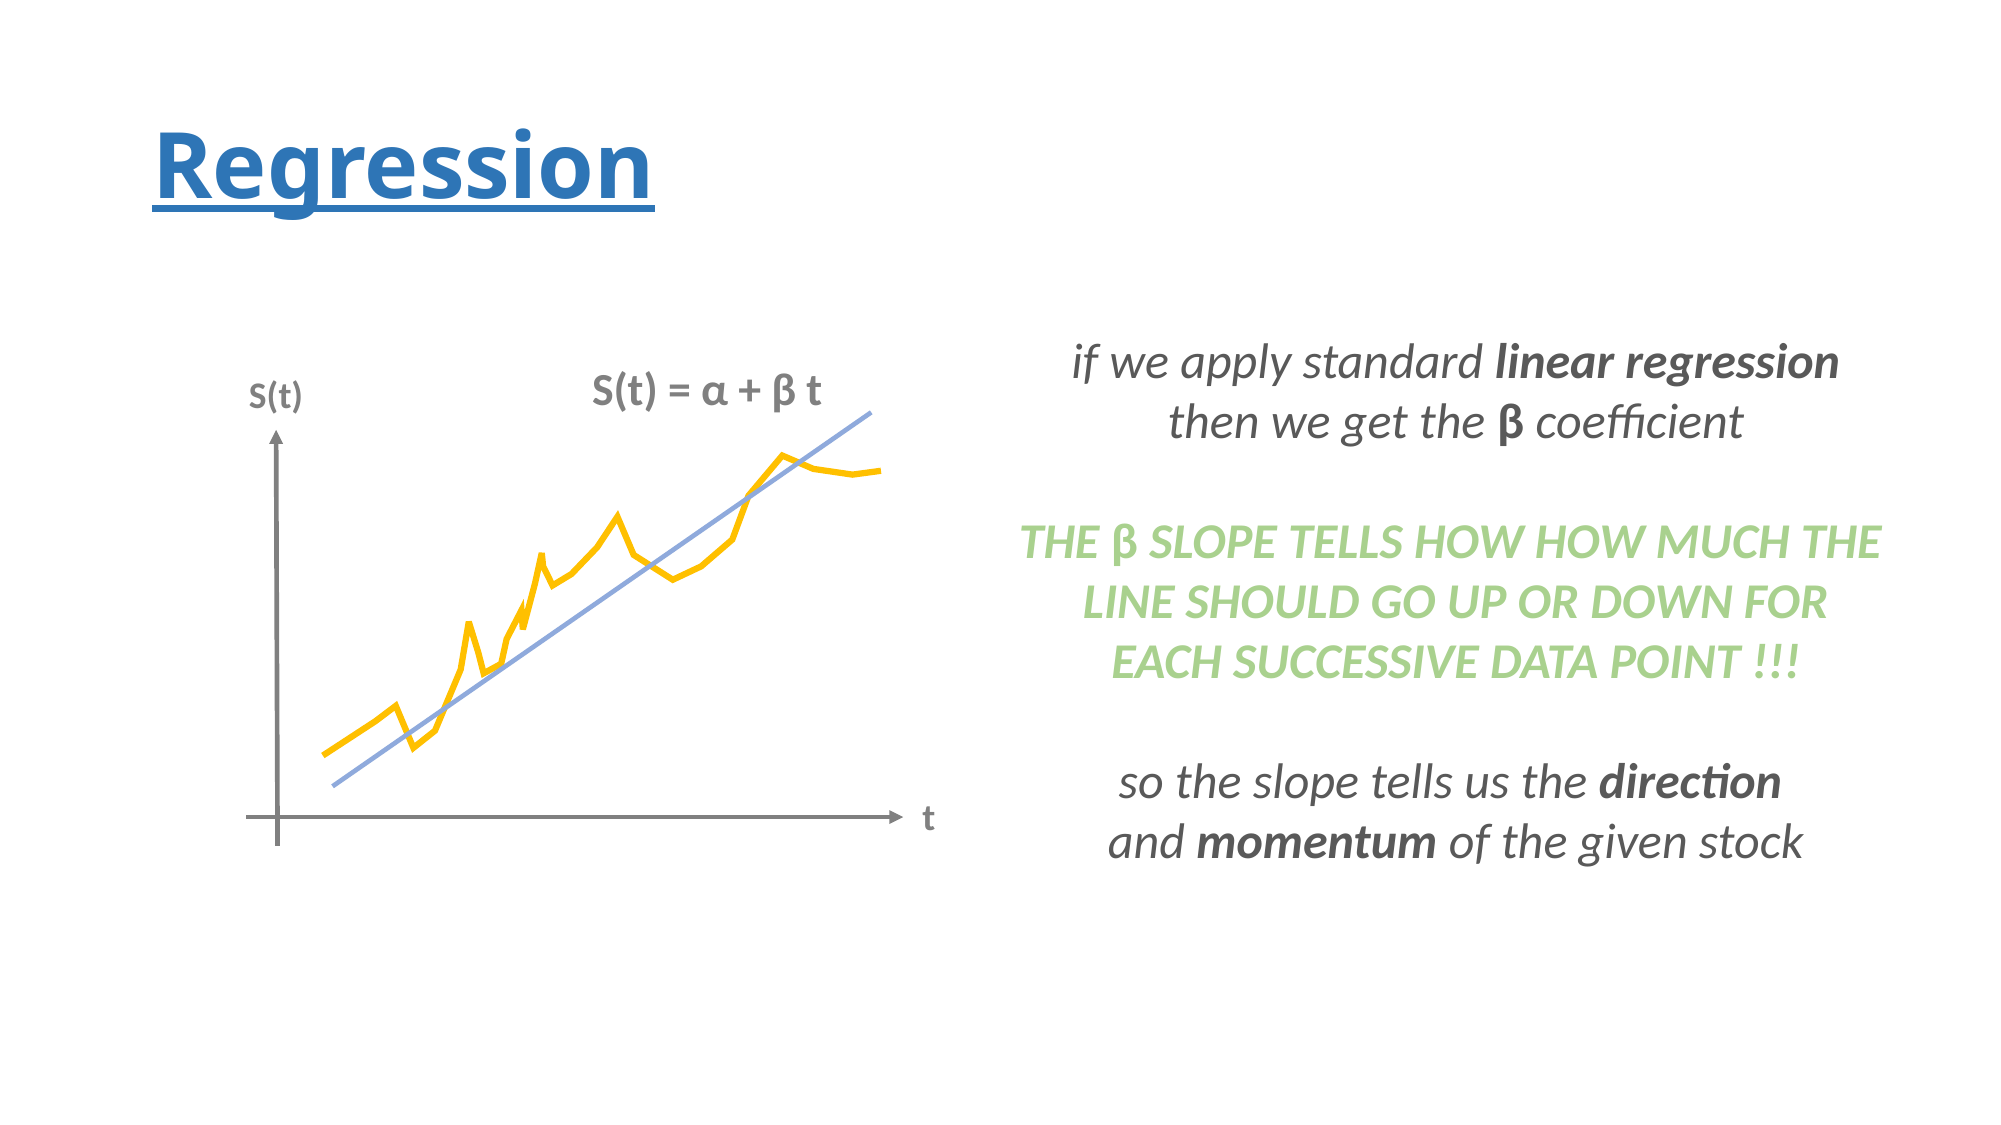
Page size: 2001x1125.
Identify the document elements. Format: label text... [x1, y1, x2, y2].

text_box t [907, 785, 951, 846]
text_box [872, 469, 882, 476]
text_box S(t) = α + β t [577, 352, 838, 412]
title Regression [137, 59, 1863, 278]
text_box [322, 748, 332, 757]
text_box S(t) [234, 363, 319, 424]
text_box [332, 412, 872, 787]
text_box if we apply standard linear regression then we get the β coefficient THE β SLOPE TELLS HOW HOW MUCH THE LINE SHOULD GO UP OR DOWN FOR EACH SUCCESSIVE DATA POINT !!! so the slope tells us the direction and momentum of the given stock [1003, 321, 1908, 997]
